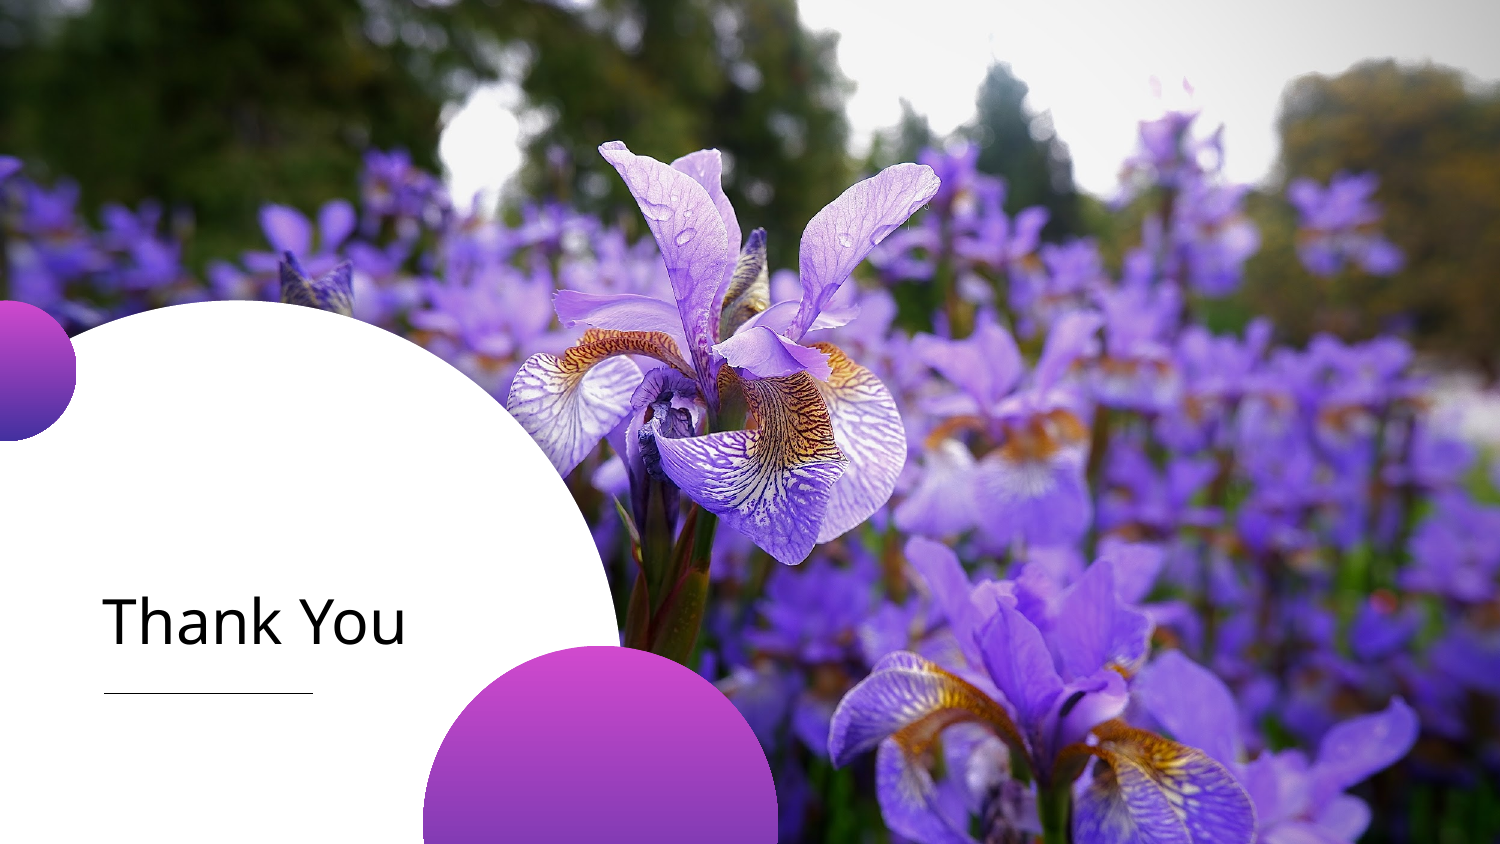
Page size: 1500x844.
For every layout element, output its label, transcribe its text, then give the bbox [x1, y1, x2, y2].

picture [0, 0, 1500, 844]
title Thank You [87, 562, 459, 678]
